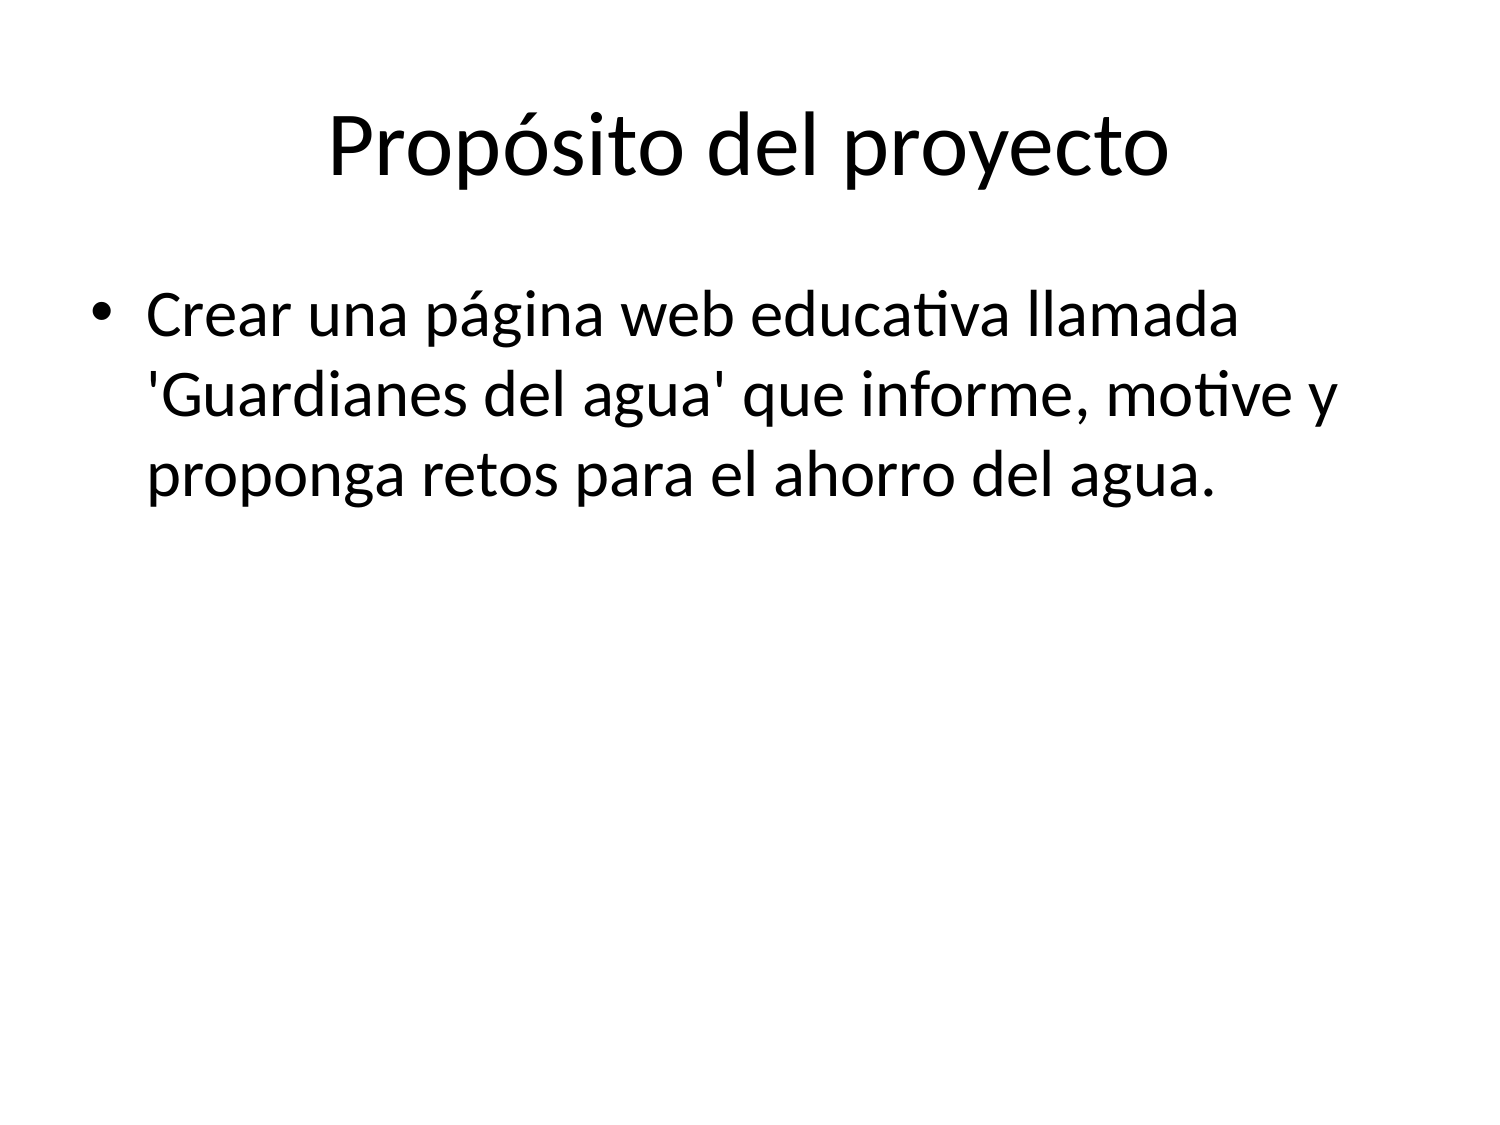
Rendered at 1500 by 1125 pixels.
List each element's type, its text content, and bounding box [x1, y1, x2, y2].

title Propósito del proyecto [75, 45, 1425, 233]
list Crear una página web educativa llamada 'Guardianes del agua' que informe, motive y proponga retos para el ahorro del agua. [75, 262, 1425, 1005]
